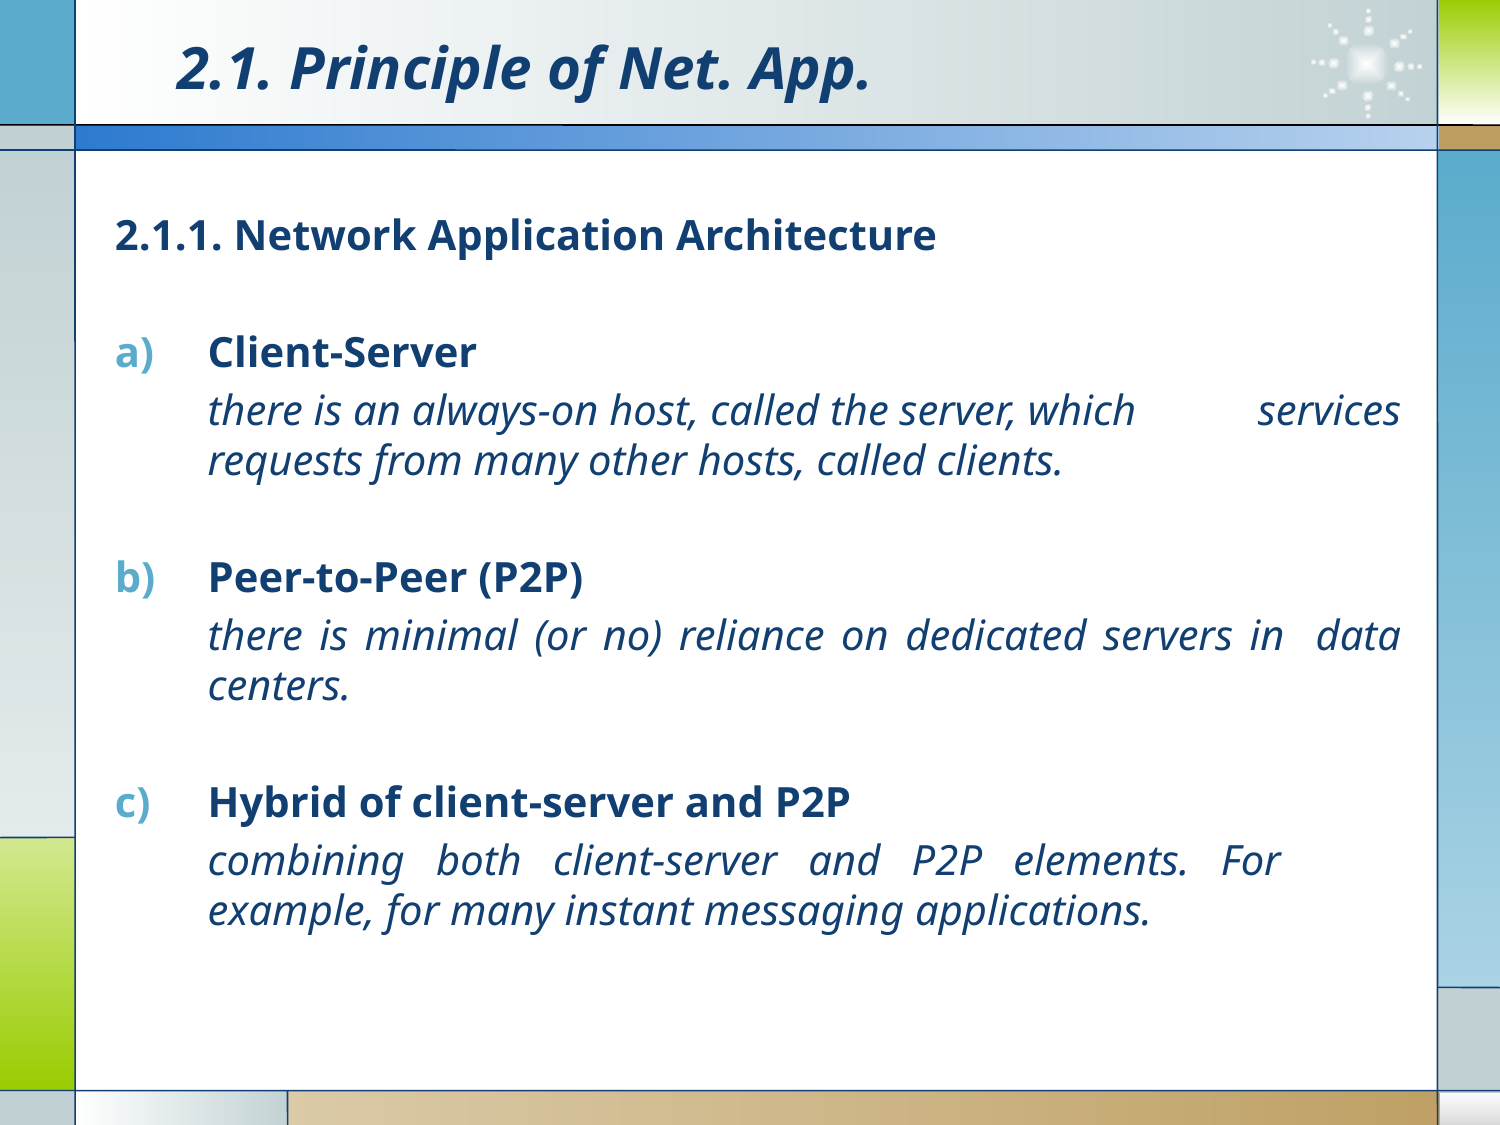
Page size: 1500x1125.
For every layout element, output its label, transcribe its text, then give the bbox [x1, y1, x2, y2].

title 2.1. Principle of Net. App. [162, 19, 1263, 113]
list 2.1.1. Network Application Architecture Client-Server there is an always-on host, called the server, which services requests from many other hosts, called clients. Peer-to-Peer (P2P) there is minimal (or no) reliance on dedicated servers in data centers. Hybrid of client-server and P2P combining both client-server and P2P elements. For example, for many instant messaging applications. [99, 201, 1417, 1010]
